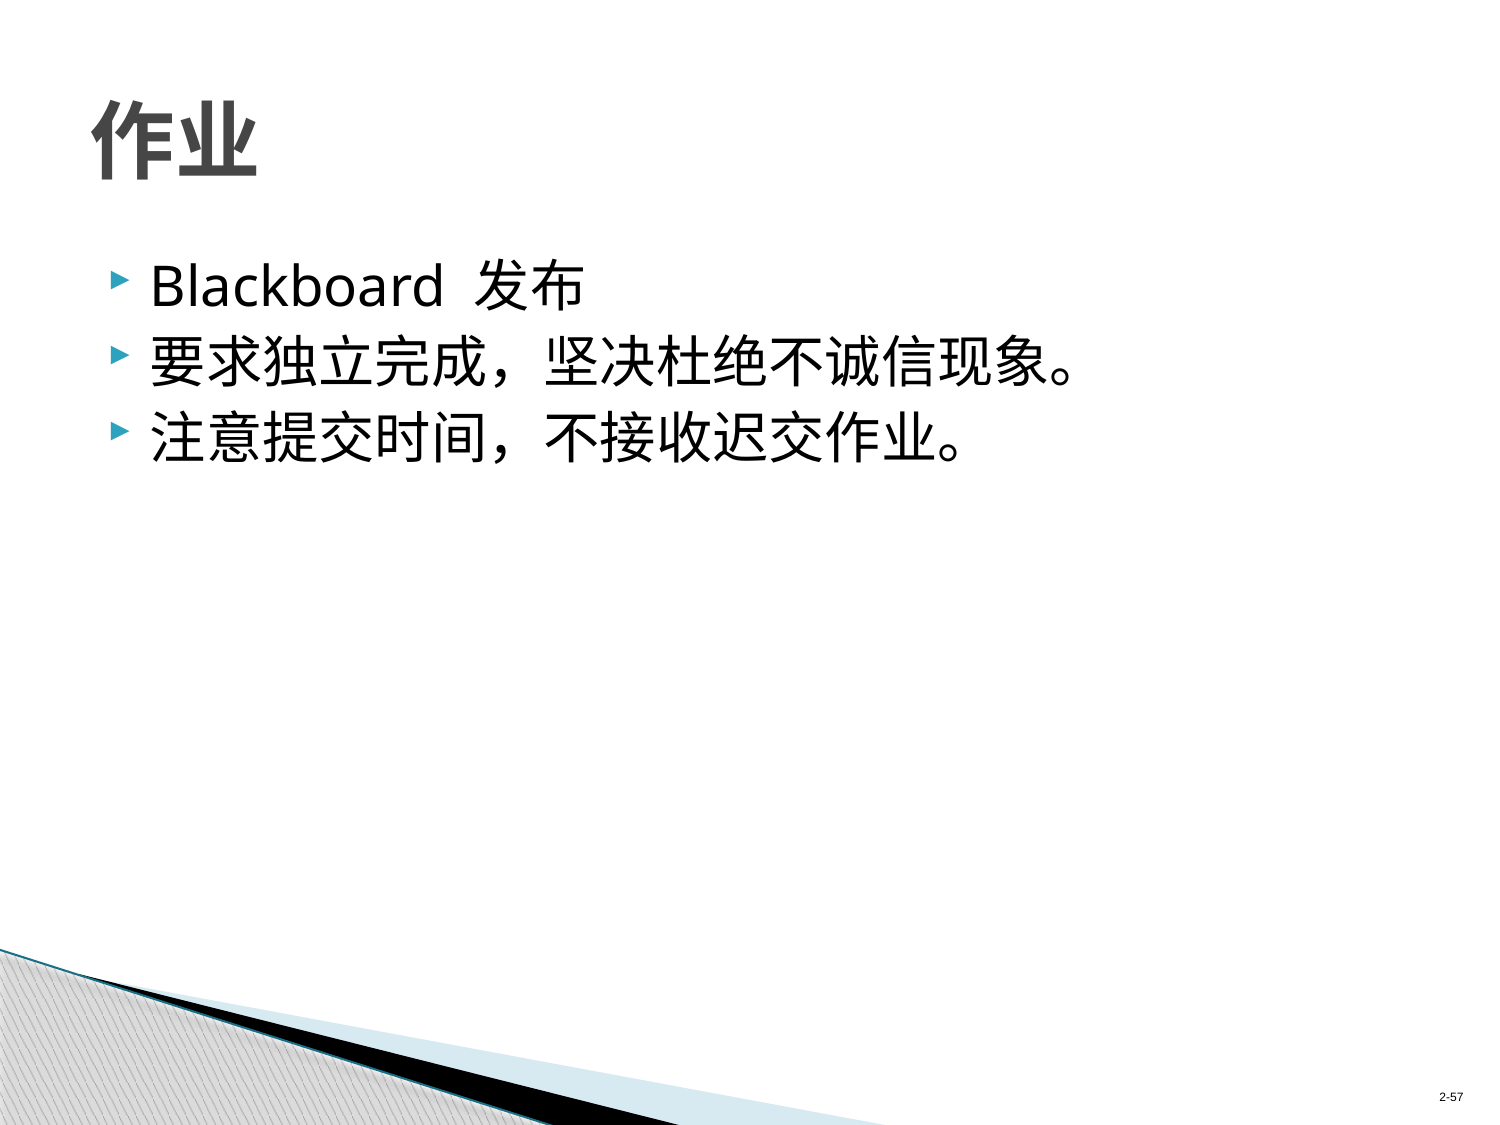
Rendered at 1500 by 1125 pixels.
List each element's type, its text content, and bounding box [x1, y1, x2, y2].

title 作业 [75, 45, 1425, 233]
slide_number 2-57 [1418, 1051, 1479, 1112]
list Blackboard 发布 要求独立完成，坚决杜绝不诚信现象。 注意提交时间，不接收迟交作业。 [75, 243, 1425, 986]
